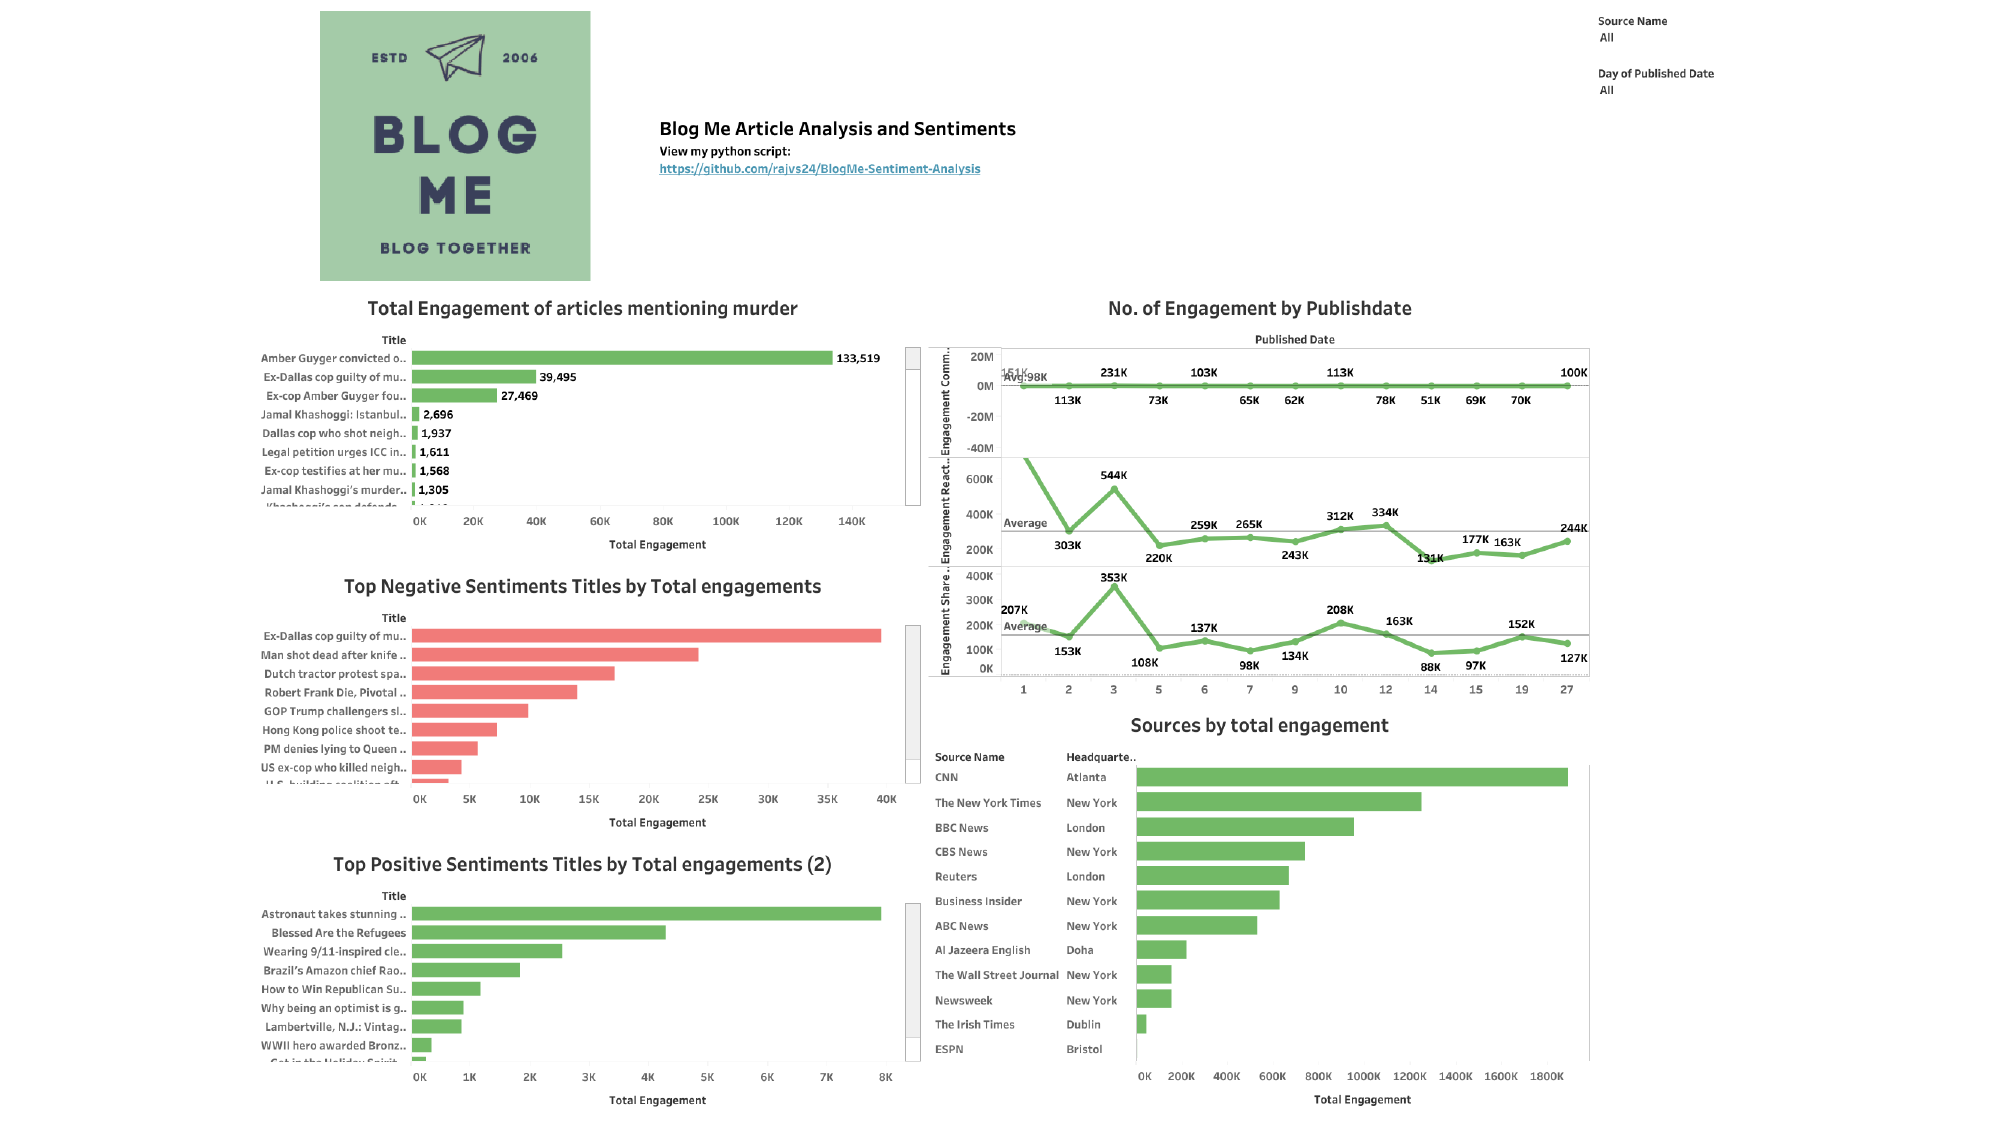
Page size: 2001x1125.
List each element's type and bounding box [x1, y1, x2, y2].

picture [249, 0, 1751, 1125]
